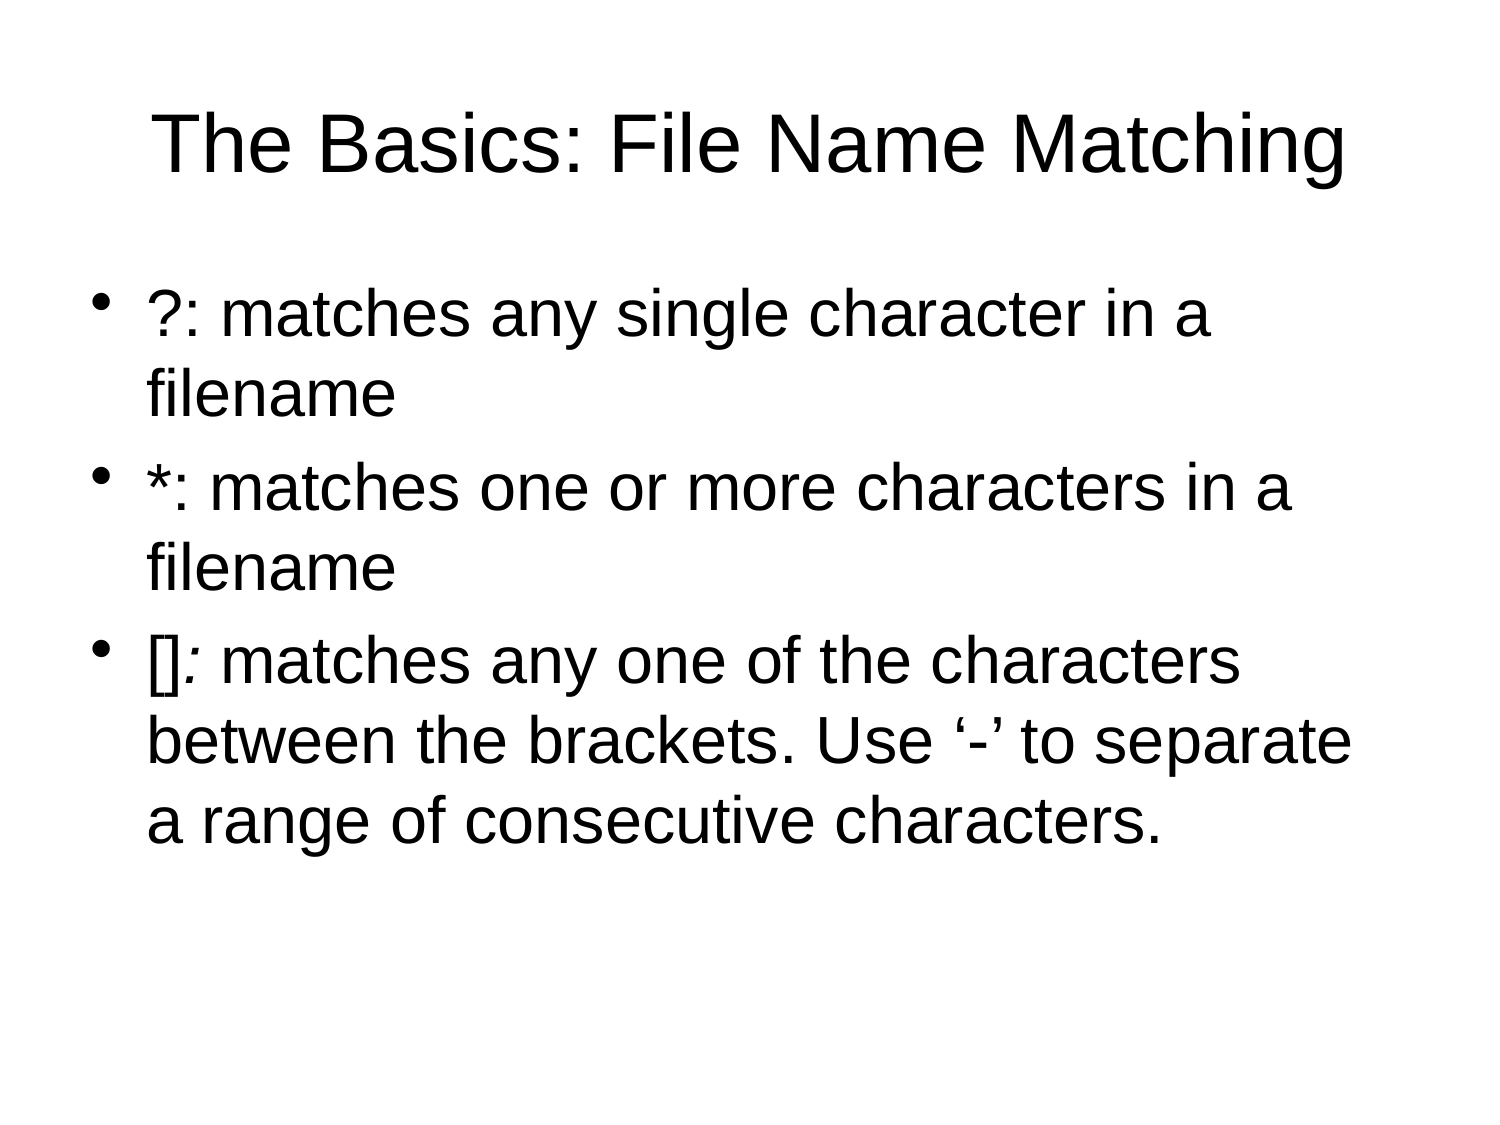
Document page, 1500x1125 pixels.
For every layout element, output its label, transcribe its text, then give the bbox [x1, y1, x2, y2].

title The Basics: File Name Matching [75, 45, 1425, 233]
list ?: matches any single character in a filename *: matches one or more characters in a filename []: matches any one of the characters between the brackets. Use ‘-’ to separate a range of consecutive characters. [75, 262, 1425, 1005]
